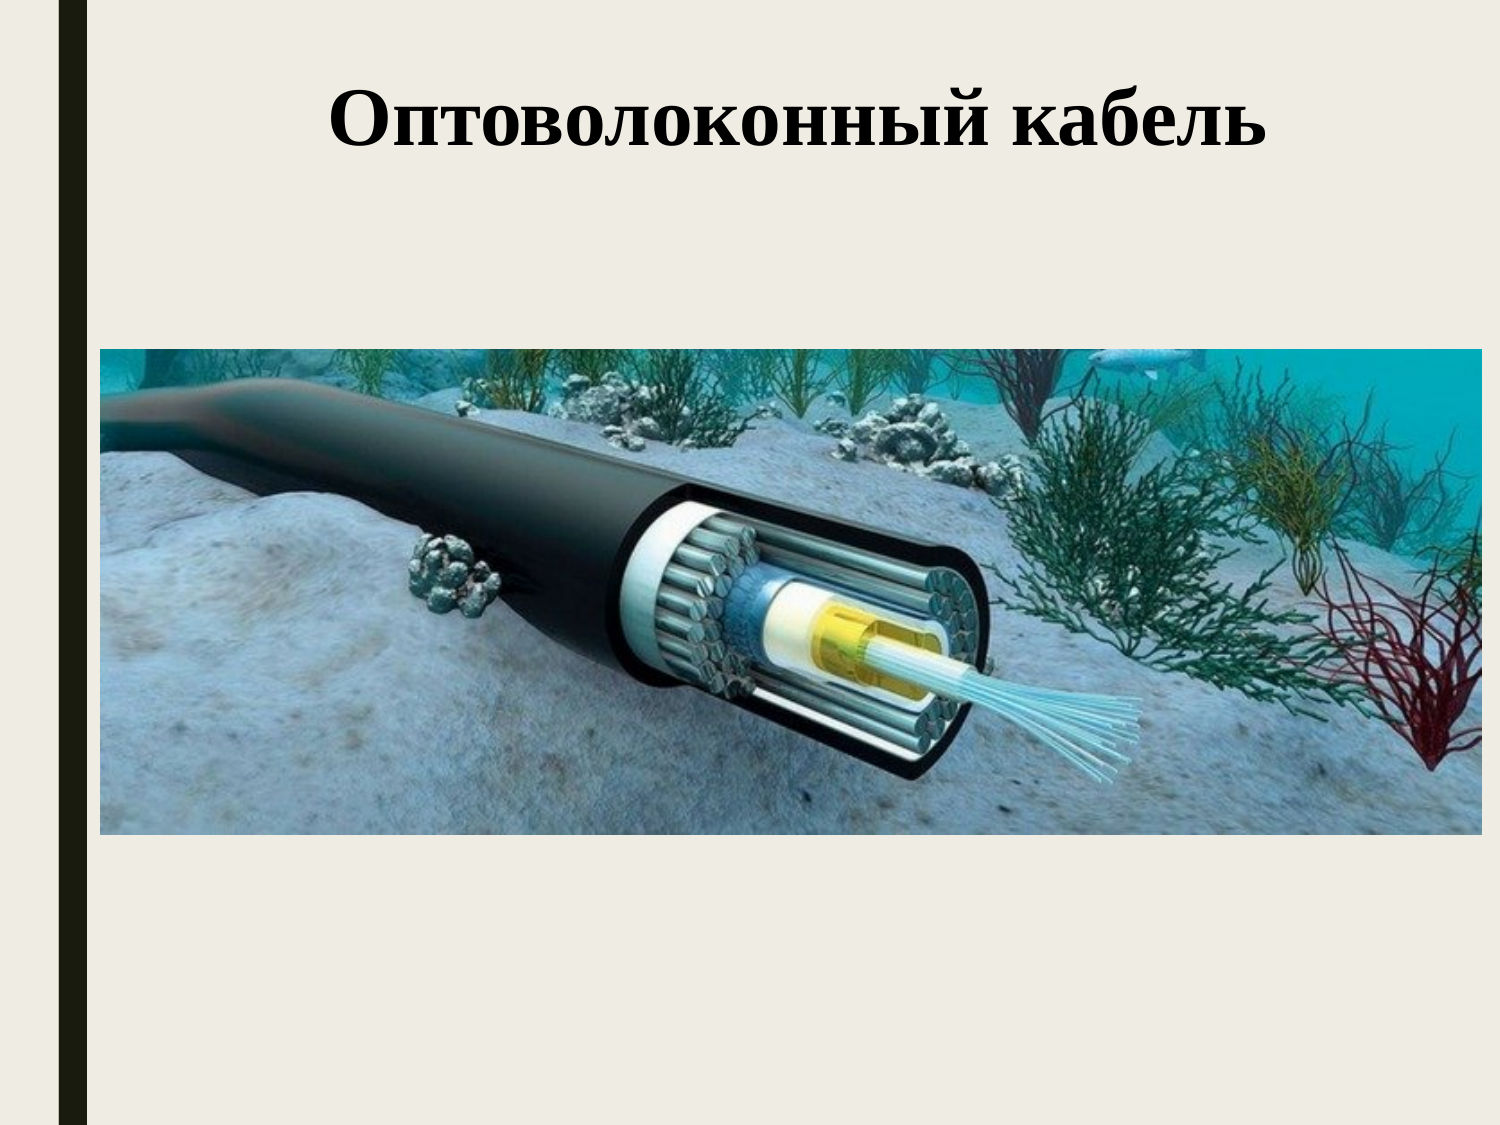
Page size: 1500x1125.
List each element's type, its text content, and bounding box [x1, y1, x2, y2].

text_box Оптоволоконный кабель [312, 54, 1338, 170]
picture [100, 349, 1482, 835]
